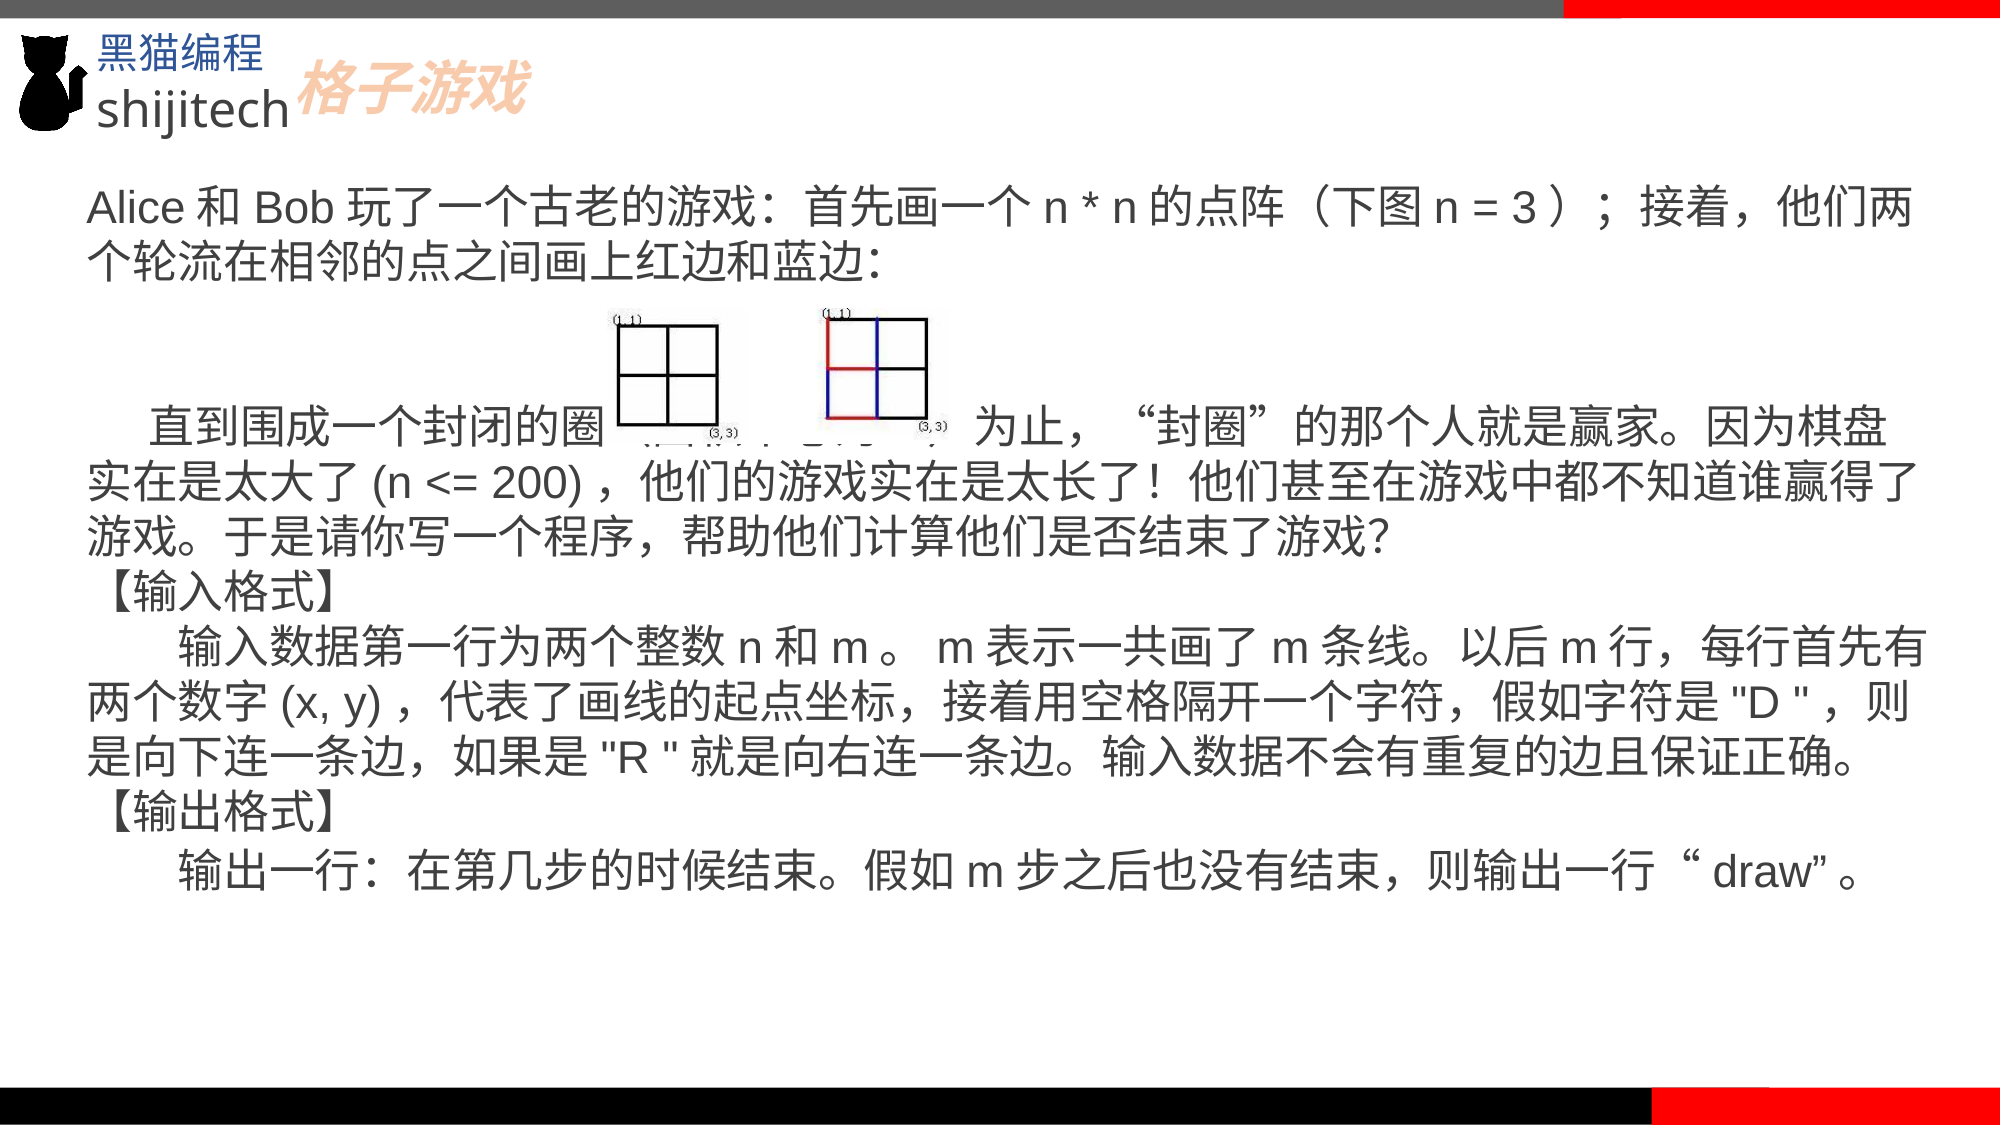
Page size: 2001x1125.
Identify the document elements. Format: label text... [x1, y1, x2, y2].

text_box 格子游戏 [278, 43, 1279, 129]
picture [606, 308, 950, 444]
subtitle Alice和Bob玩了一个古老的游戏：首先画一个n * n的点阵（下图n = 3）；接着，他们两个轮流在相邻的点之间画上红边和蓝边： 直到围成一个封闭的圈（面积不必为1）为止，“封圈”的那个人就是赢家。因为棋盘实在是太大了(n <= 200)，他们的游戏实在是太长了！他们甚至在游戏中都不知道谁赢得了游戏。于是请你写一个程序，帮助他们计算他们是否结束了游戏？ 【输入格式】 输入数据第一行为两个整数n和m。m表示一共画了m条线。以后m行，每行首先有两个数字(x, y)，代表了画线的起点坐标，接着用空格隔开一个字符，假如字符是"D "，则是向下连一条边，如果是"R "就是向右连一条边。输入数据不会有重复的边且保证正确。 【输出格式】 输出一行：在第几步的时候结束。假如m步之后也没有结束，则输出一行“draw”。 [71, 170, 1947, 1009]
picture [5, 35, 101, 131]
